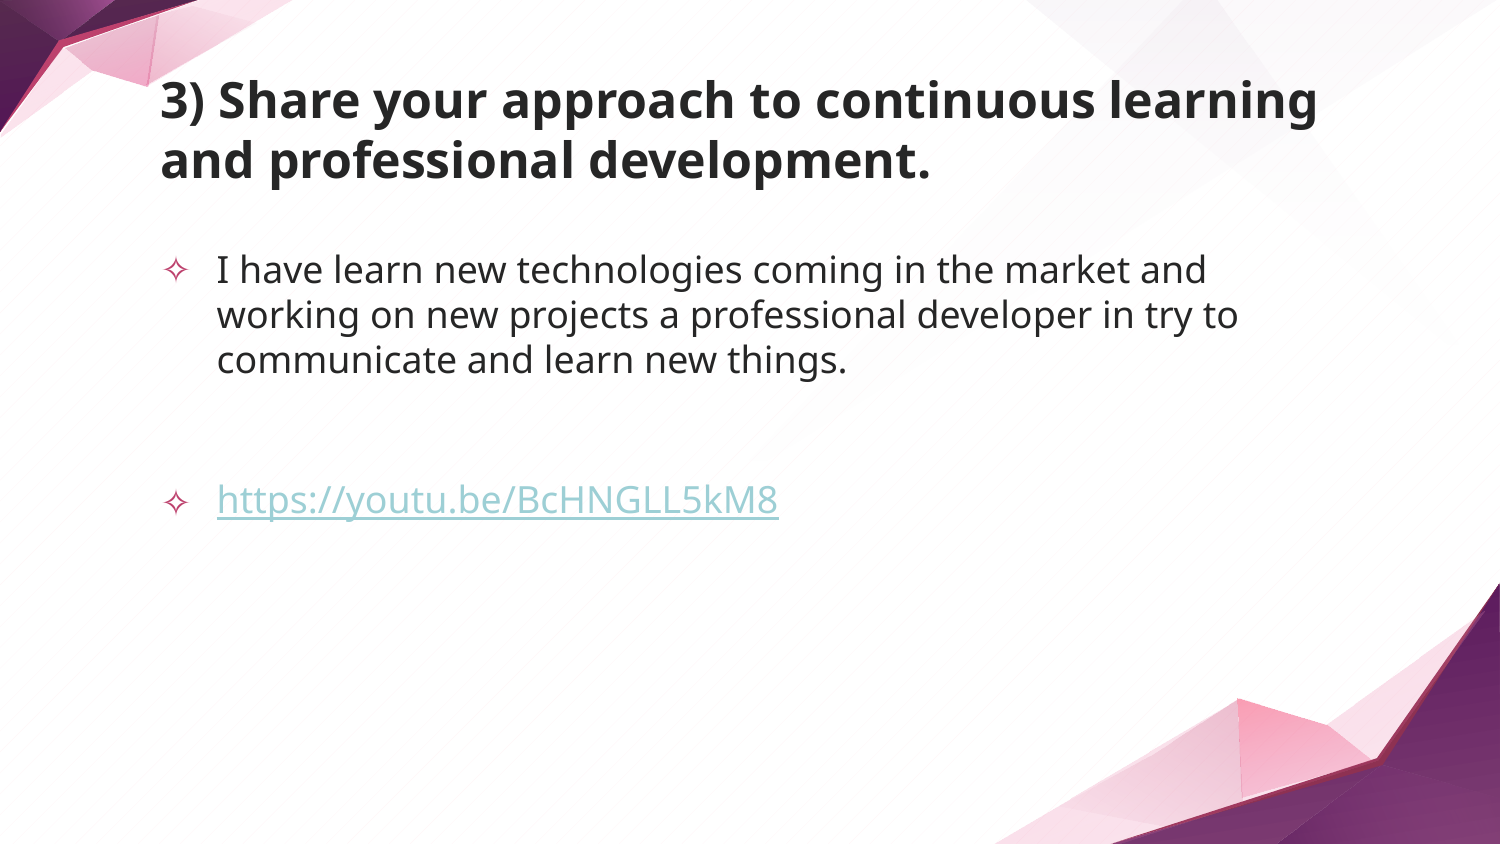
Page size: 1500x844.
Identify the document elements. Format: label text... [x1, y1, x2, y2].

title 3) Share your approach to continuous learning and professional development. [145, 32, 1357, 197]
list I have learn new technologies coming in the market and working on new projects a professional developer in try to communicate and learn new things. https://youtu.be/BcHNGLL5kM8 [145, 231, 1357, 737]
